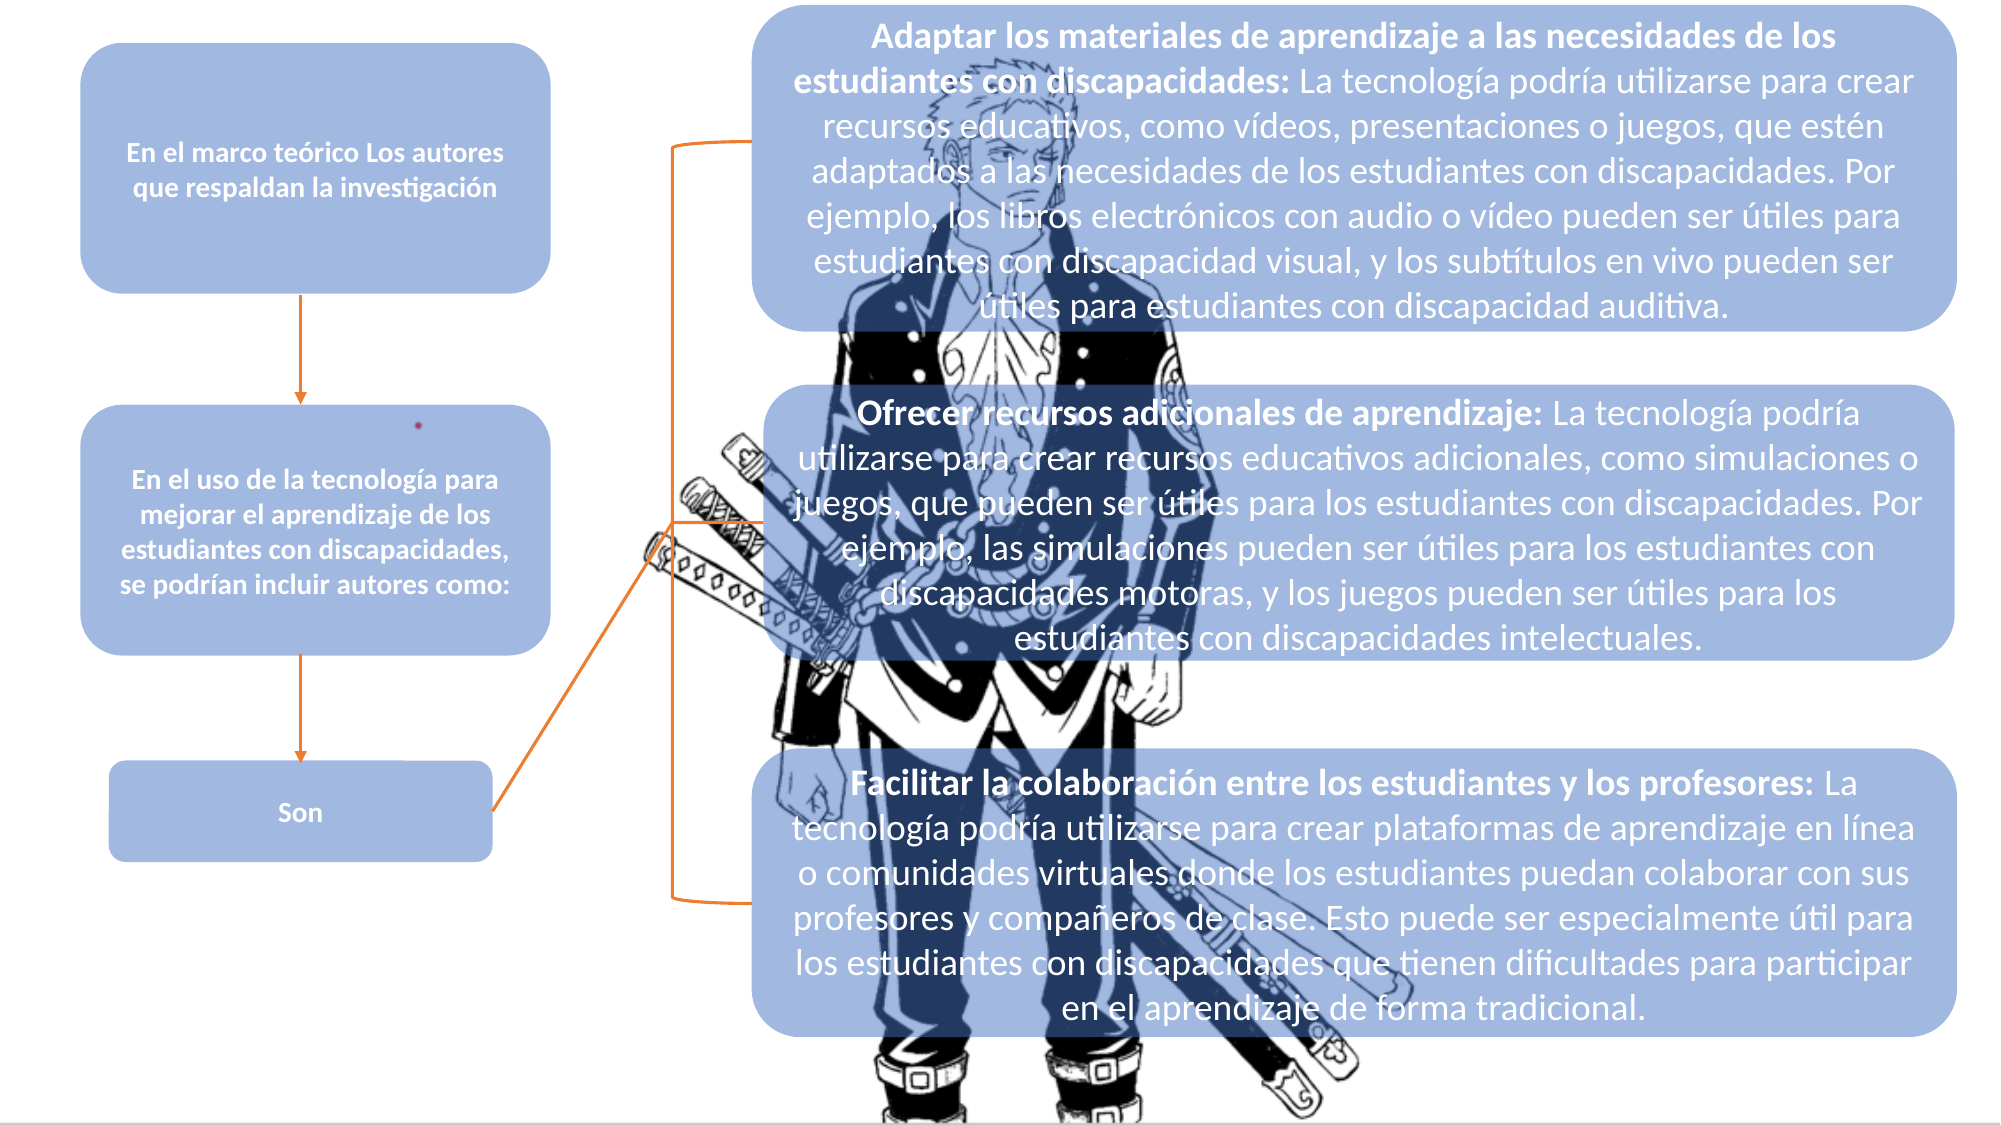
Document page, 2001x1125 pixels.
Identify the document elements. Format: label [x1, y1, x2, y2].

text_box [492, 522, 673, 812]
picture [0, 0, 2000, 1125]
